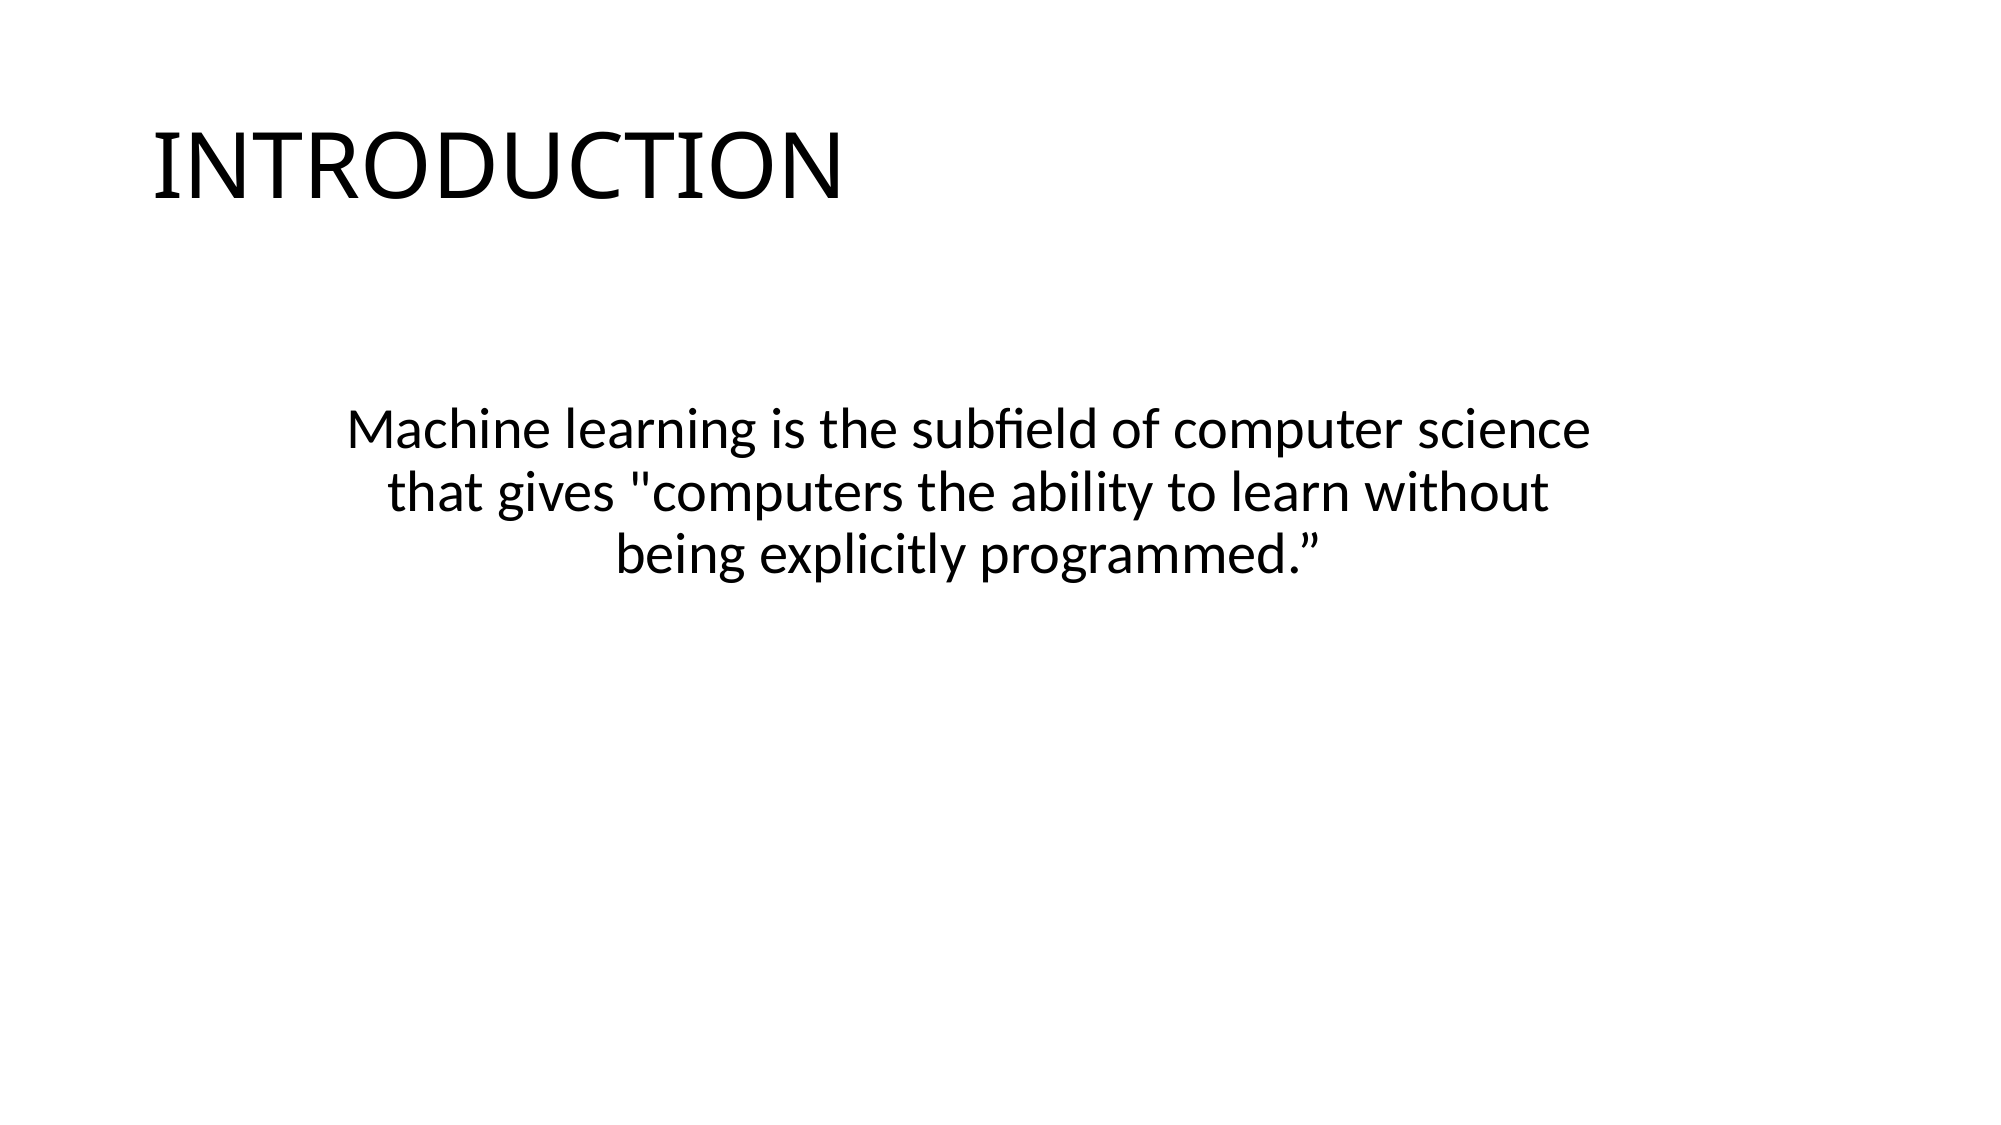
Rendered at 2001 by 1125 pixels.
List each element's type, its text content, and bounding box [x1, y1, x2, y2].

title INTRODUCTION [137, 59, 1863, 278]
list Machine learning is the subfield of computer science that gives "computers the ability to learn without being explicitly programmed.” [326, 299, 1611, 1014]
